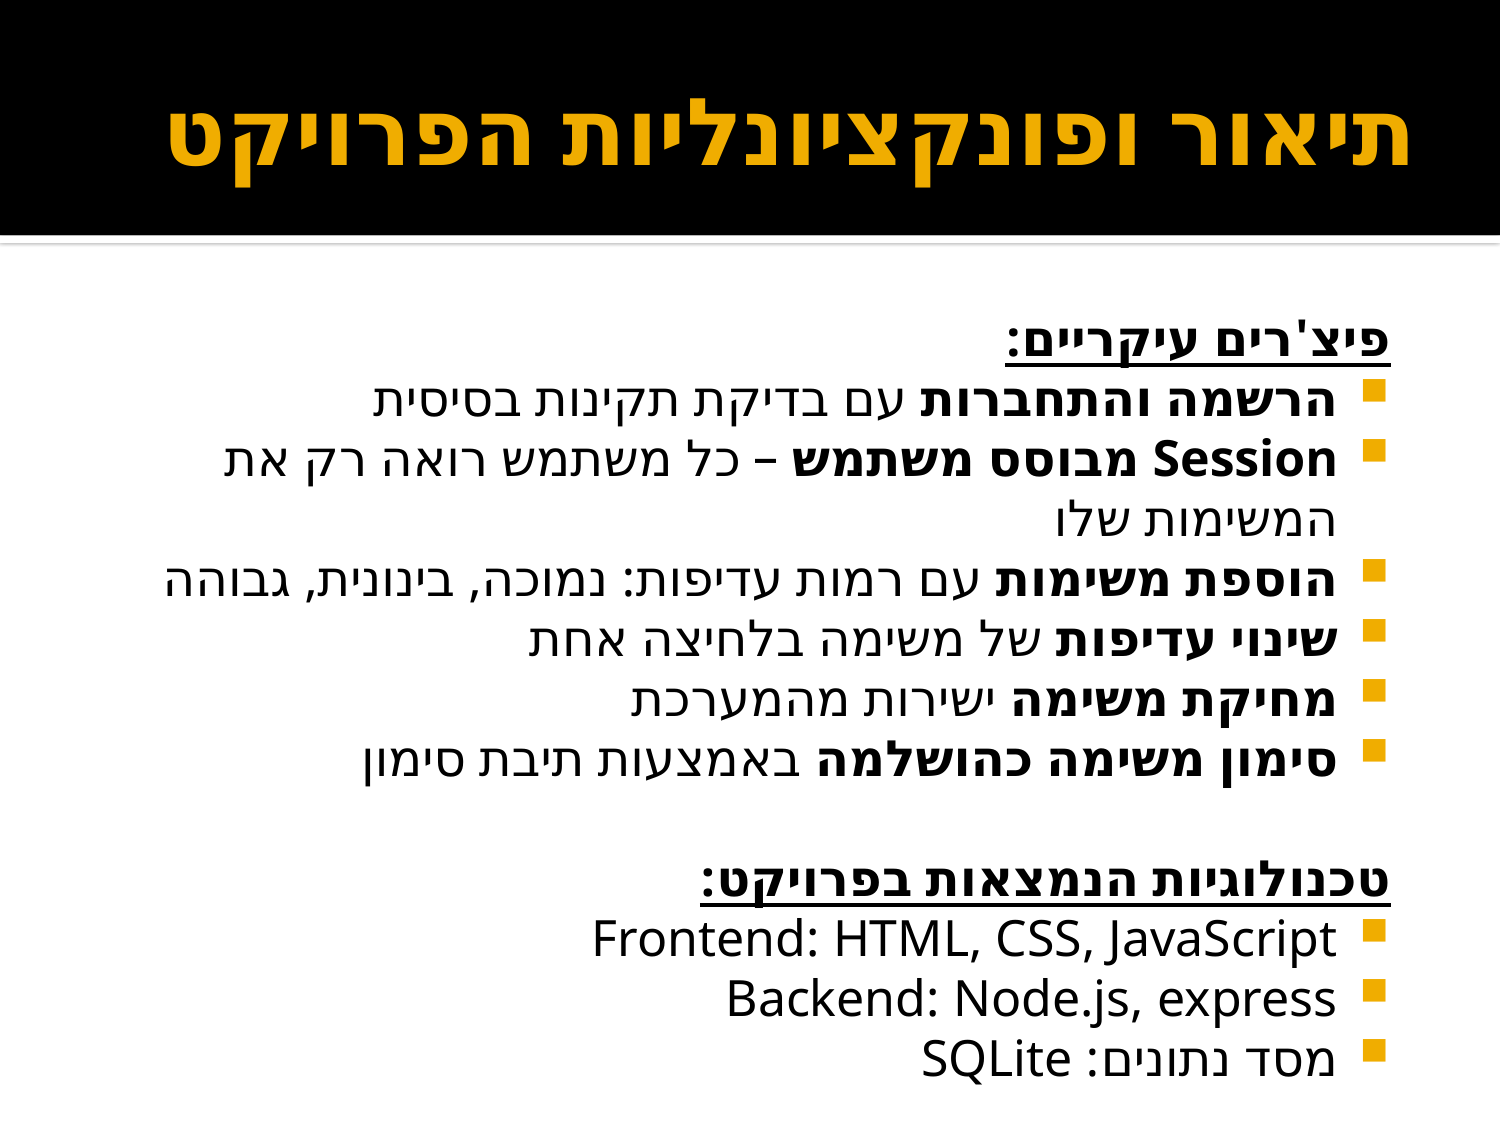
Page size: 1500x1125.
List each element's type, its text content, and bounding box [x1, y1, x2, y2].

list פיצ'רים עיקריים: הרשמה והתחברות עם בדיקת תקינות בסיסית Session מבוסס משתמש – כל משתמש רואה רק את המשימות שלו הוספת משימות עם רמות עדיפות: נמוכה, בינונית, גבוהה שינוי עדיפות של משימה בלחיצה אחת מחיקת משימה ישירות מהמערכת סימון משימה כהושלמה באמצעות תיבת סימון טכנולוגיות הנמצאות בפרויקט: Frontend: HTML, CSS, JavaScript Backend: Node.js, express מסד נתונים: SQLite [75, 291, 1425, 1106]
title תיאור ופונקציונליות הפרויקט [75, 25, 1425, 231]
